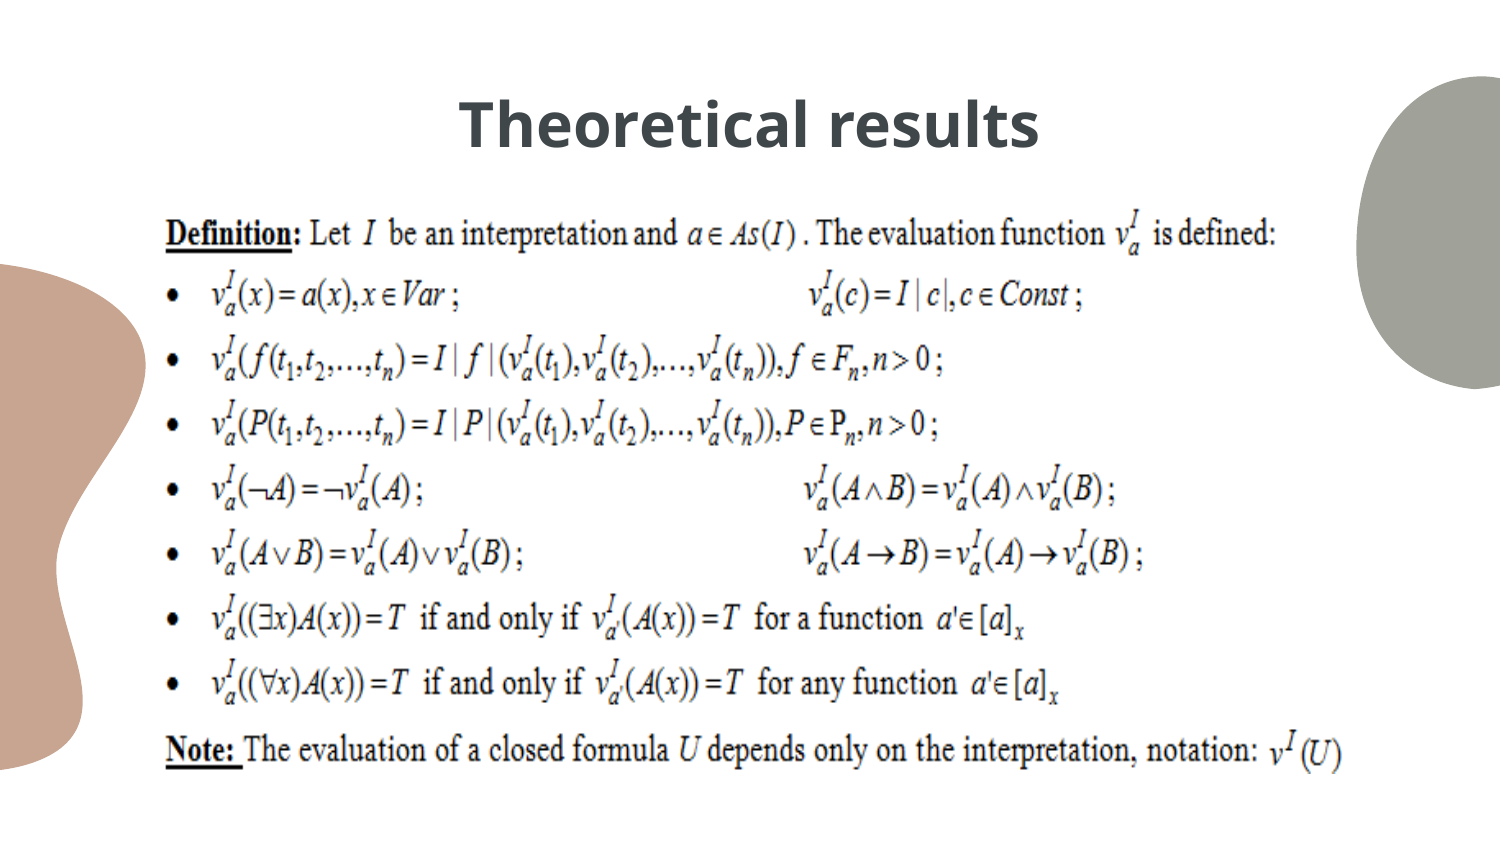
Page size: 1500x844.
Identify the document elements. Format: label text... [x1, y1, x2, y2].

title Theoretical results [116, 85, 1383, 175]
picture [152, 202, 1348, 774]
